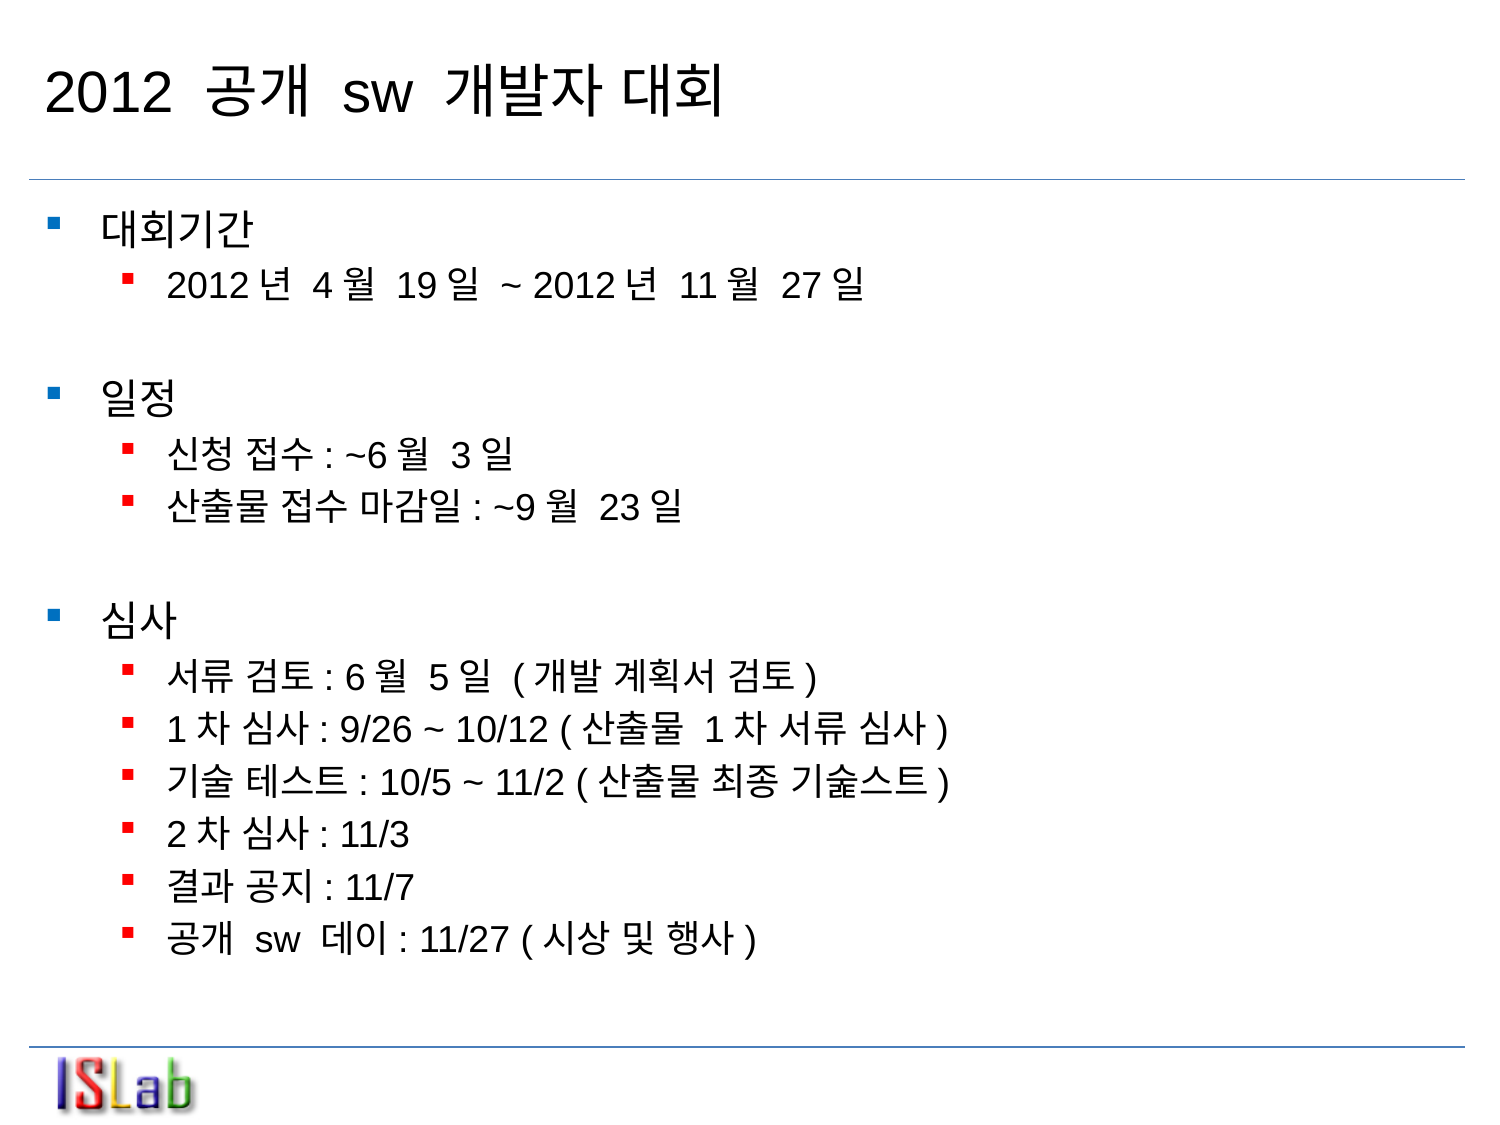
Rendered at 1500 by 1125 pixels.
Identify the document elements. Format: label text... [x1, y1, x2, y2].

title 2012 공개 sw 개발자 대회 [29, 19, 1465, 159]
list 대회기간 2012년 4월 19일 ~ 2012년 11월 27일 일정 신청 접수: ~6월 3일 산출물 접수 마감일: ~9월 23일 심사 서류 검토: 6월 5일 (개발 계획서 검토) 1차 심사: 9/26 ~ 10/12 (산출물 1차 서류 심사) 기술 테스트: 10/5 ~ 11/2 (산출물 최종 기숥스트) 2차 심사: 11/3 결과 공지: 11/7 공개 sw 데이: 11/27 (시상 및 행사) [29, 196, 1465, 1035]
picture [46, 1048, 200, 1125]
